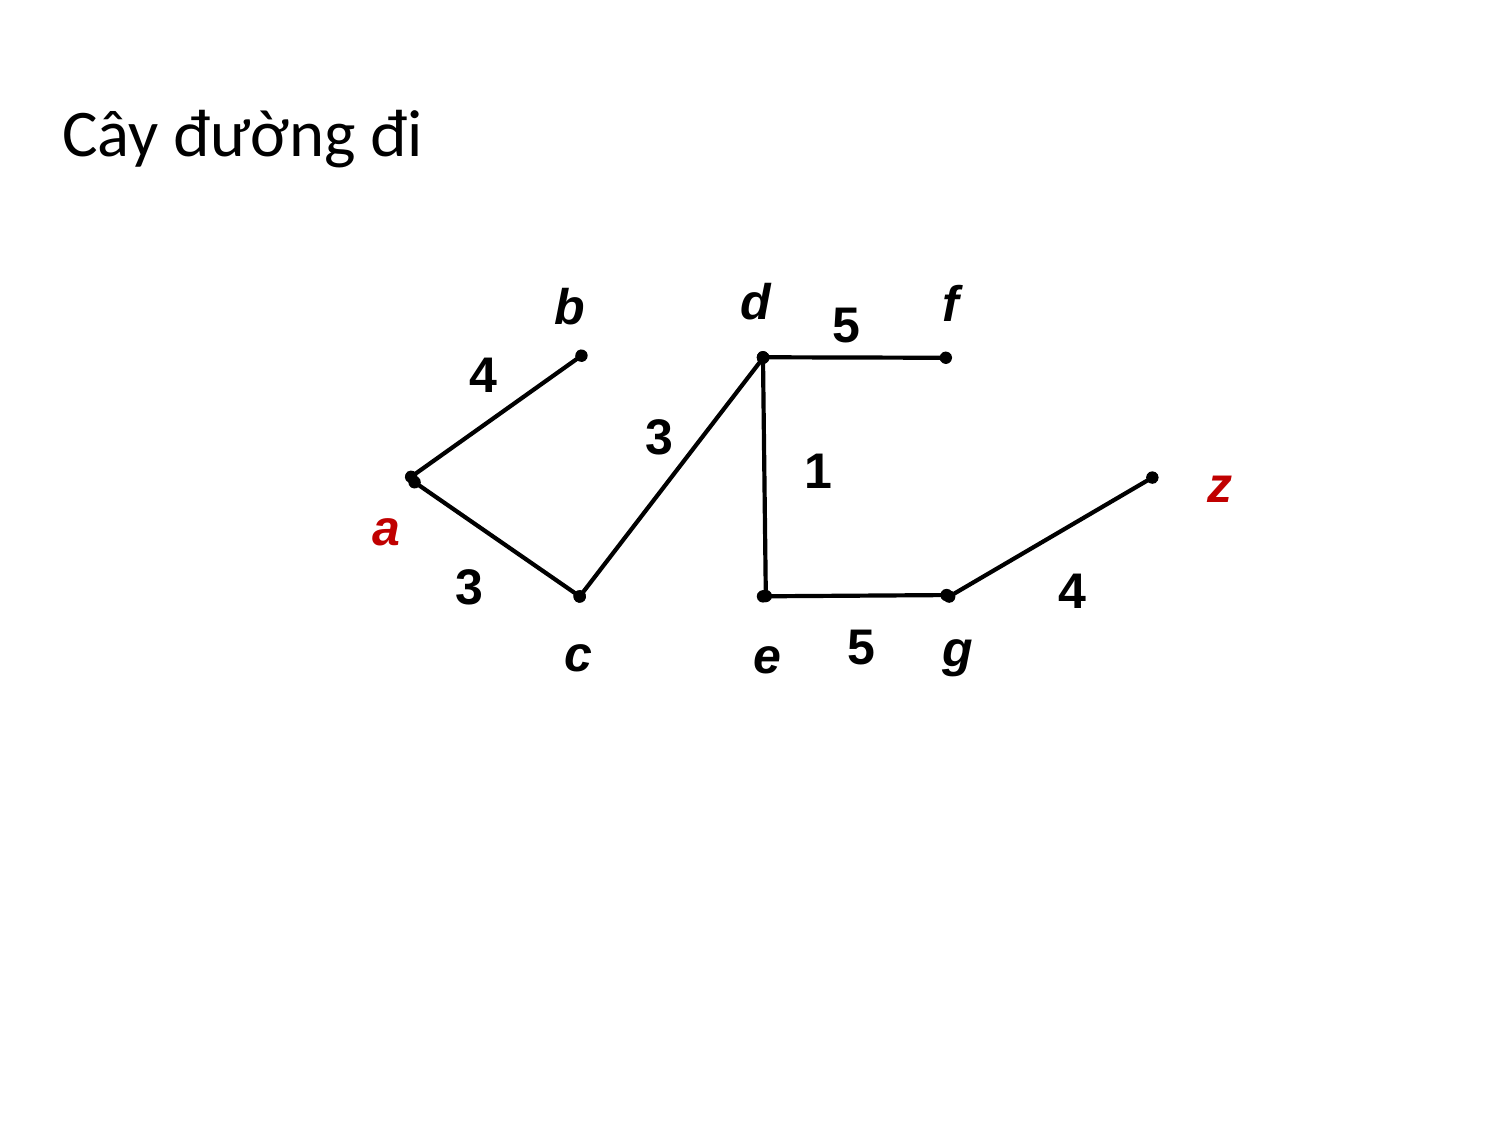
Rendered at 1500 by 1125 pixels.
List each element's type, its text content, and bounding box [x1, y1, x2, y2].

text_box [756, 590, 764, 603]
text_box [773, 588, 951, 601]
text_box [756, 351, 773, 603]
text_box f [914, 264, 988, 335]
text_box [770, 351, 953, 364]
text_box z [1190, 445, 1250, 516]
text_box a [349, 488, 423, 562]
text_box 1 [770, 430, 866, 502]
text_box 3 [630, 397, 686, 468]
text_box b [533, 266, 607, 337]
text_box g [921, 609, 994, 680]
text_box c [541, 614, 615, 685]
text_box e [733, 615, 801, 686]
text_box [573, 468, 679, 603]
text_box [405, 349, 588, 483]
text_box 5 [824, 606, 898, 677]
text_box Cây đường đi [47, 82, 1035, 238]
text_box [408, 477, 574, 593]
text_box 4 [454, 335, 511, 406]
text_box [349, 262, 1250, 686]
text_box [943, 471, 1159, 603]
text_box 5 [810, 284, 882, 356]
text_box 4 [1034, 551, 1110, 622]
text_box 3 [440, 547, 497, 618]
text_box d [719, 262, 793, 333]
